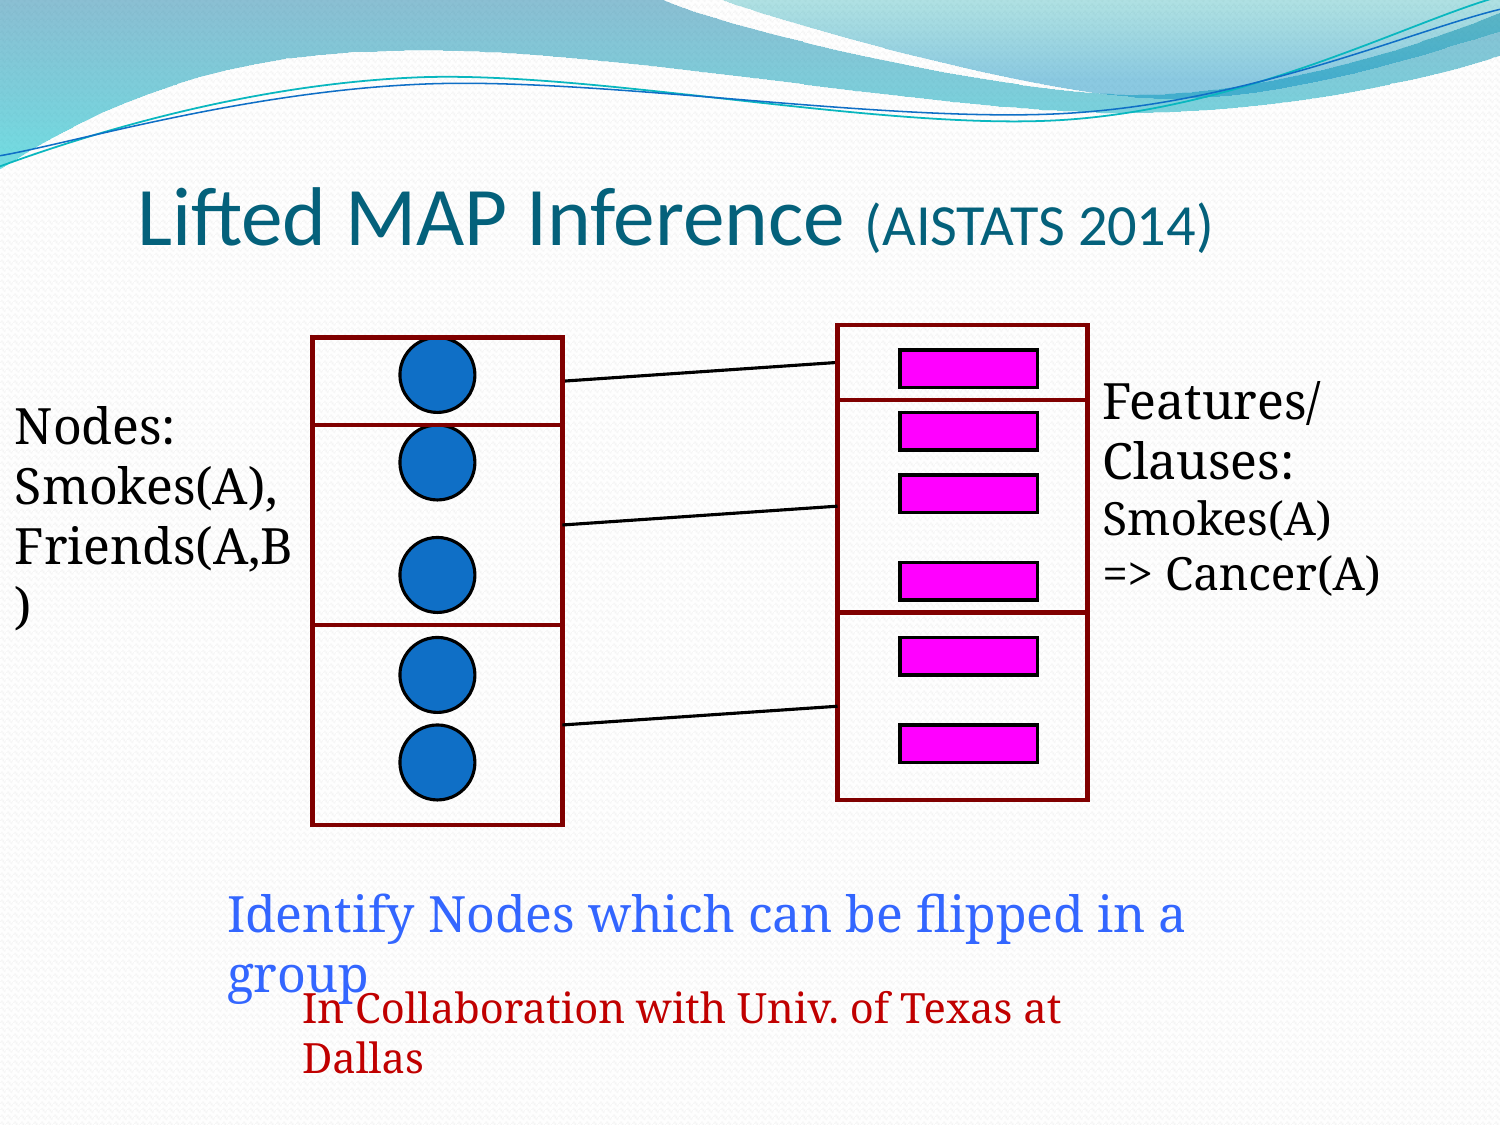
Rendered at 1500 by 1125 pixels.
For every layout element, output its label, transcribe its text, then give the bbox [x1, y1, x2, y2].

text_box Nodes: Smokes(A), Friends(A,B) [0, 387, 313, 643]
text_box Features/Clauses: Smokes(A) => Cancer(A) [1087, 362, 1498, 608]
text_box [562, 362, 838, 382]
text_box [312, 337, 563, 425]
text_box [837, 324, 1088, 400]
text_box Identify Nodes which can be flipped in a group [212, 874, 1275, 1010]
text_box [837, 400, 1088, 612]
text_box [312, 624, 563, 825]
title Lifted MAP Inference (AISTATS 2014) [137, 112, 1413, 263]
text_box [562, 505, 838, 526]
text_box In Collaboration with Univ. of Texas at Dallas [287, 1010, 1188, 1090]
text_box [562, 705, 838, 726]
text_box [837, 612, 1088, 800]
text_box [313, 425, 563, 624]
